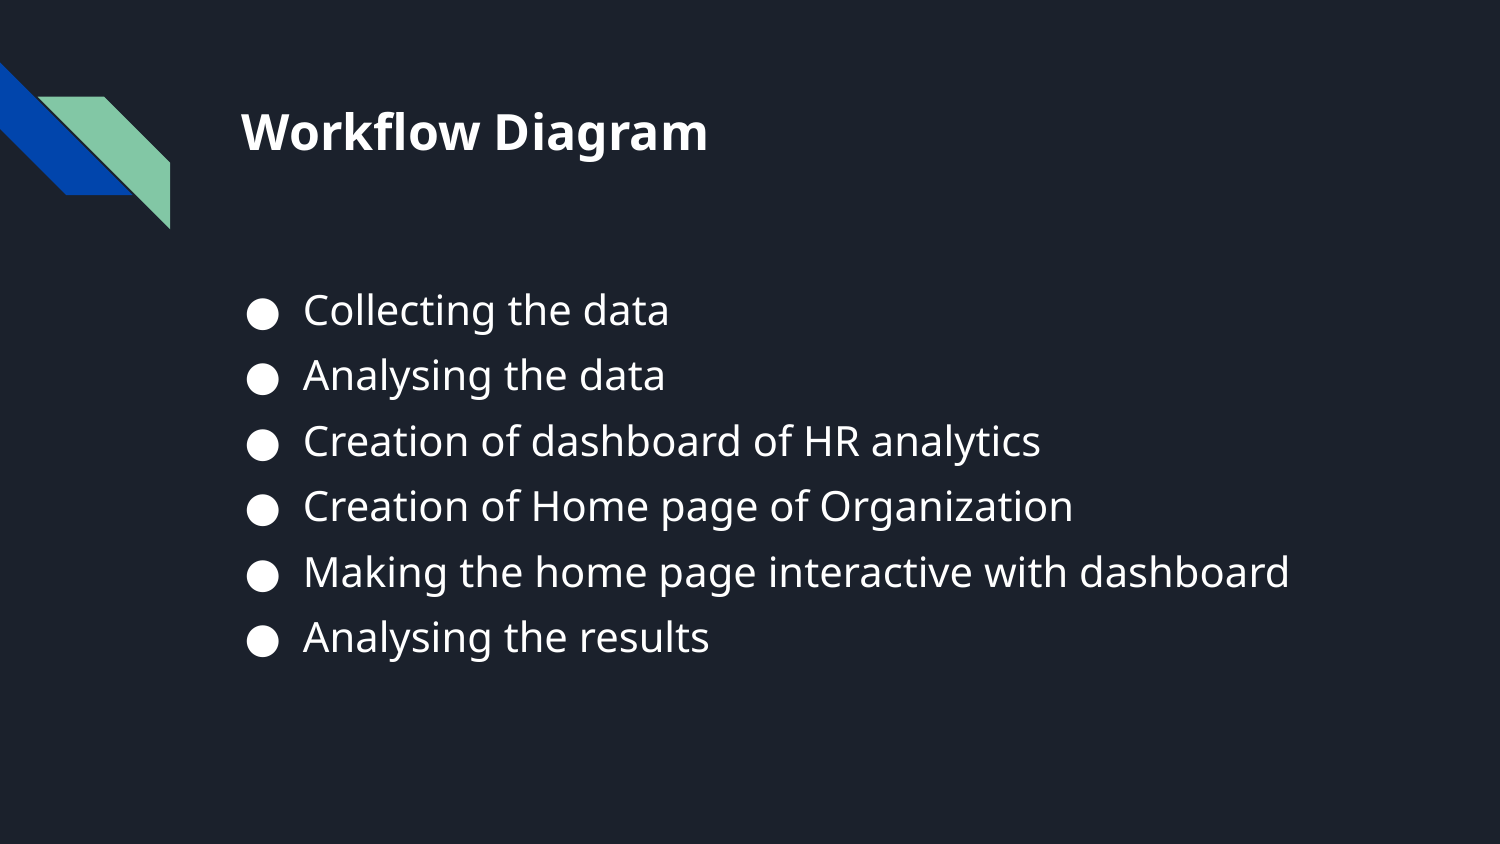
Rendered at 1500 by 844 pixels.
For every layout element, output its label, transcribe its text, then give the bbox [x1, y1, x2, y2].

list Collecting the data Analysing the data Creation of dashboard of HR analytics Creation of Home page of Organization Making the home page interactive with dashboard Analysing the results [212, 257, 1368, 735]
title Workflow Diagram [226, 82, 1382, 232]
